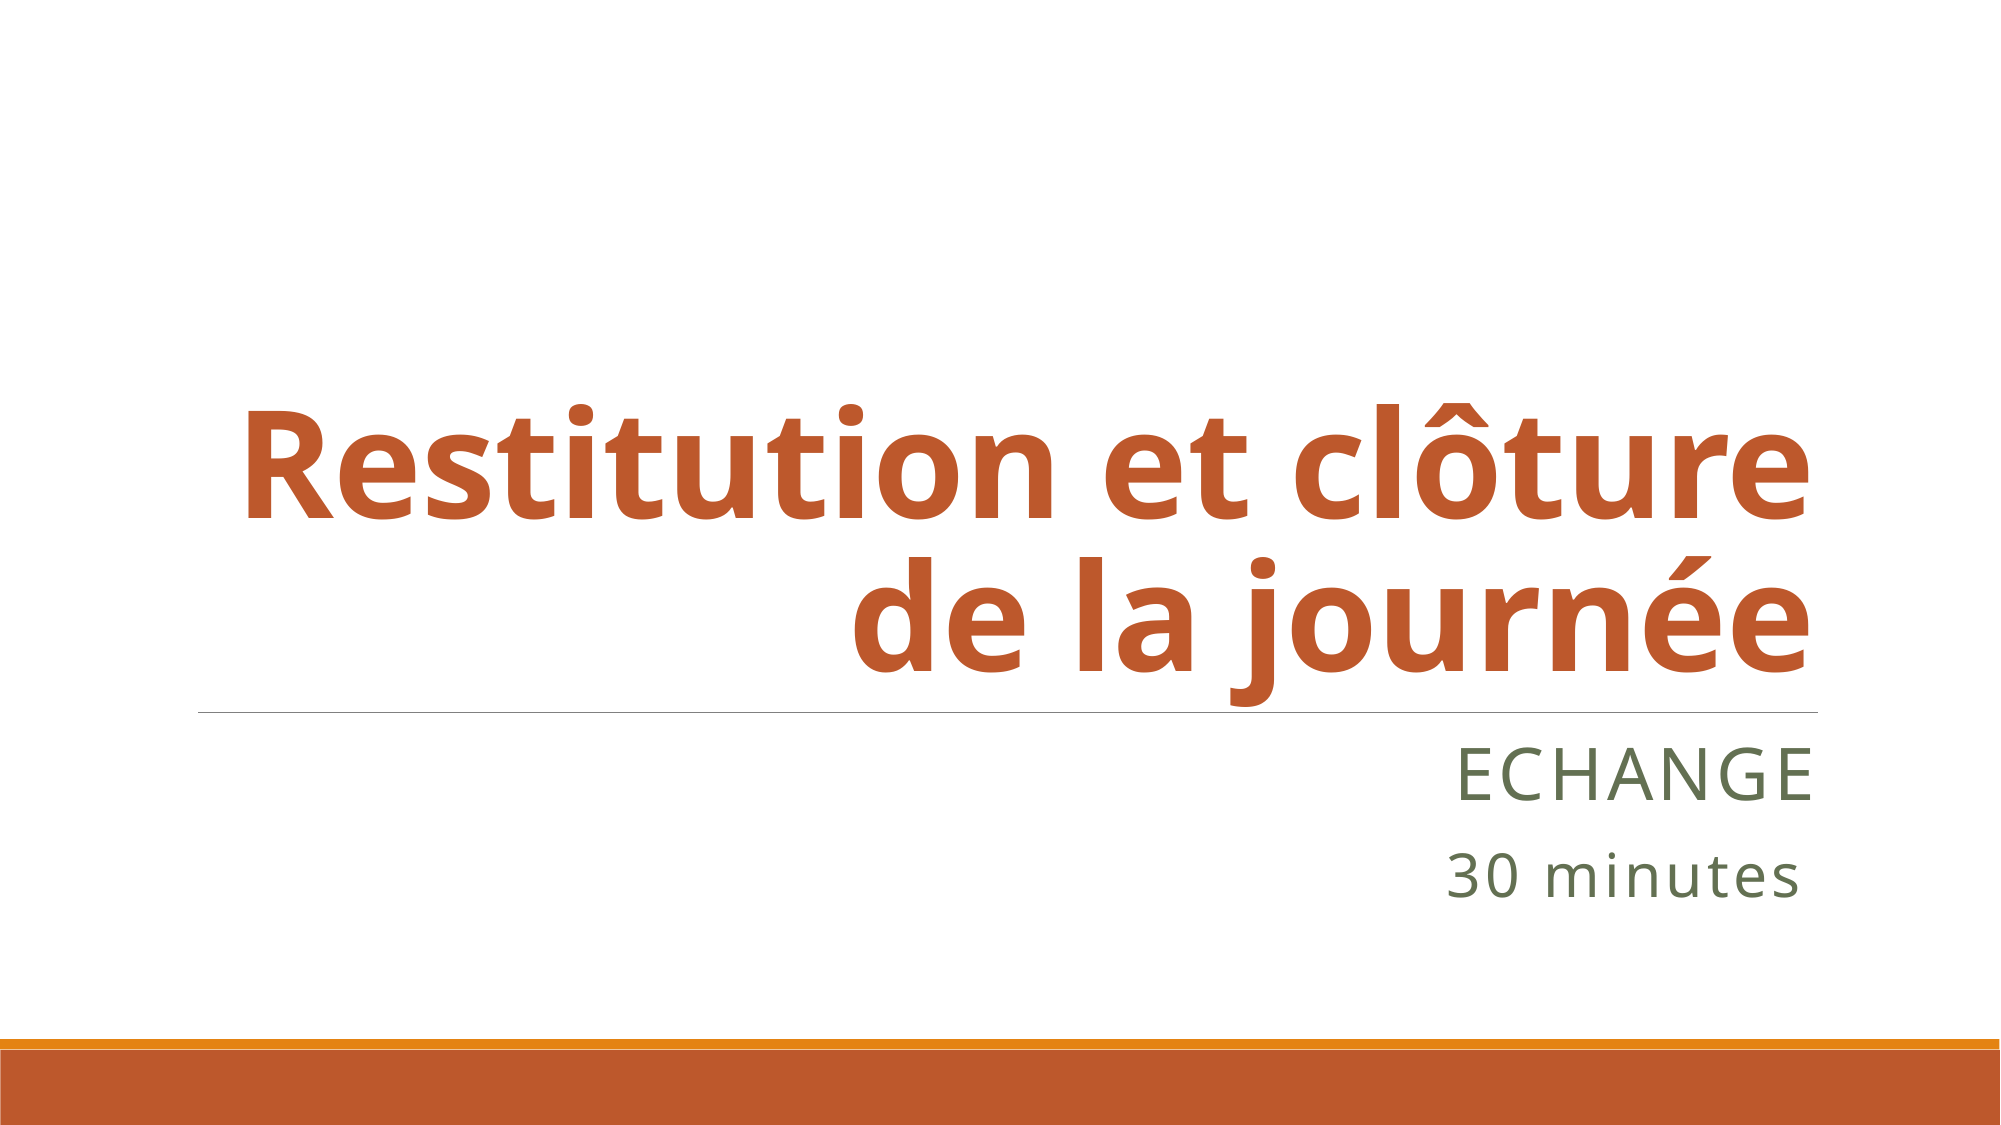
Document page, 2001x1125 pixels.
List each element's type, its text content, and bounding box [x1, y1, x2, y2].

list Echange 30 minutes [180, 730, 1830, 918]
title Restitution et clôture de la journée [180, 124, 1830, 710]
